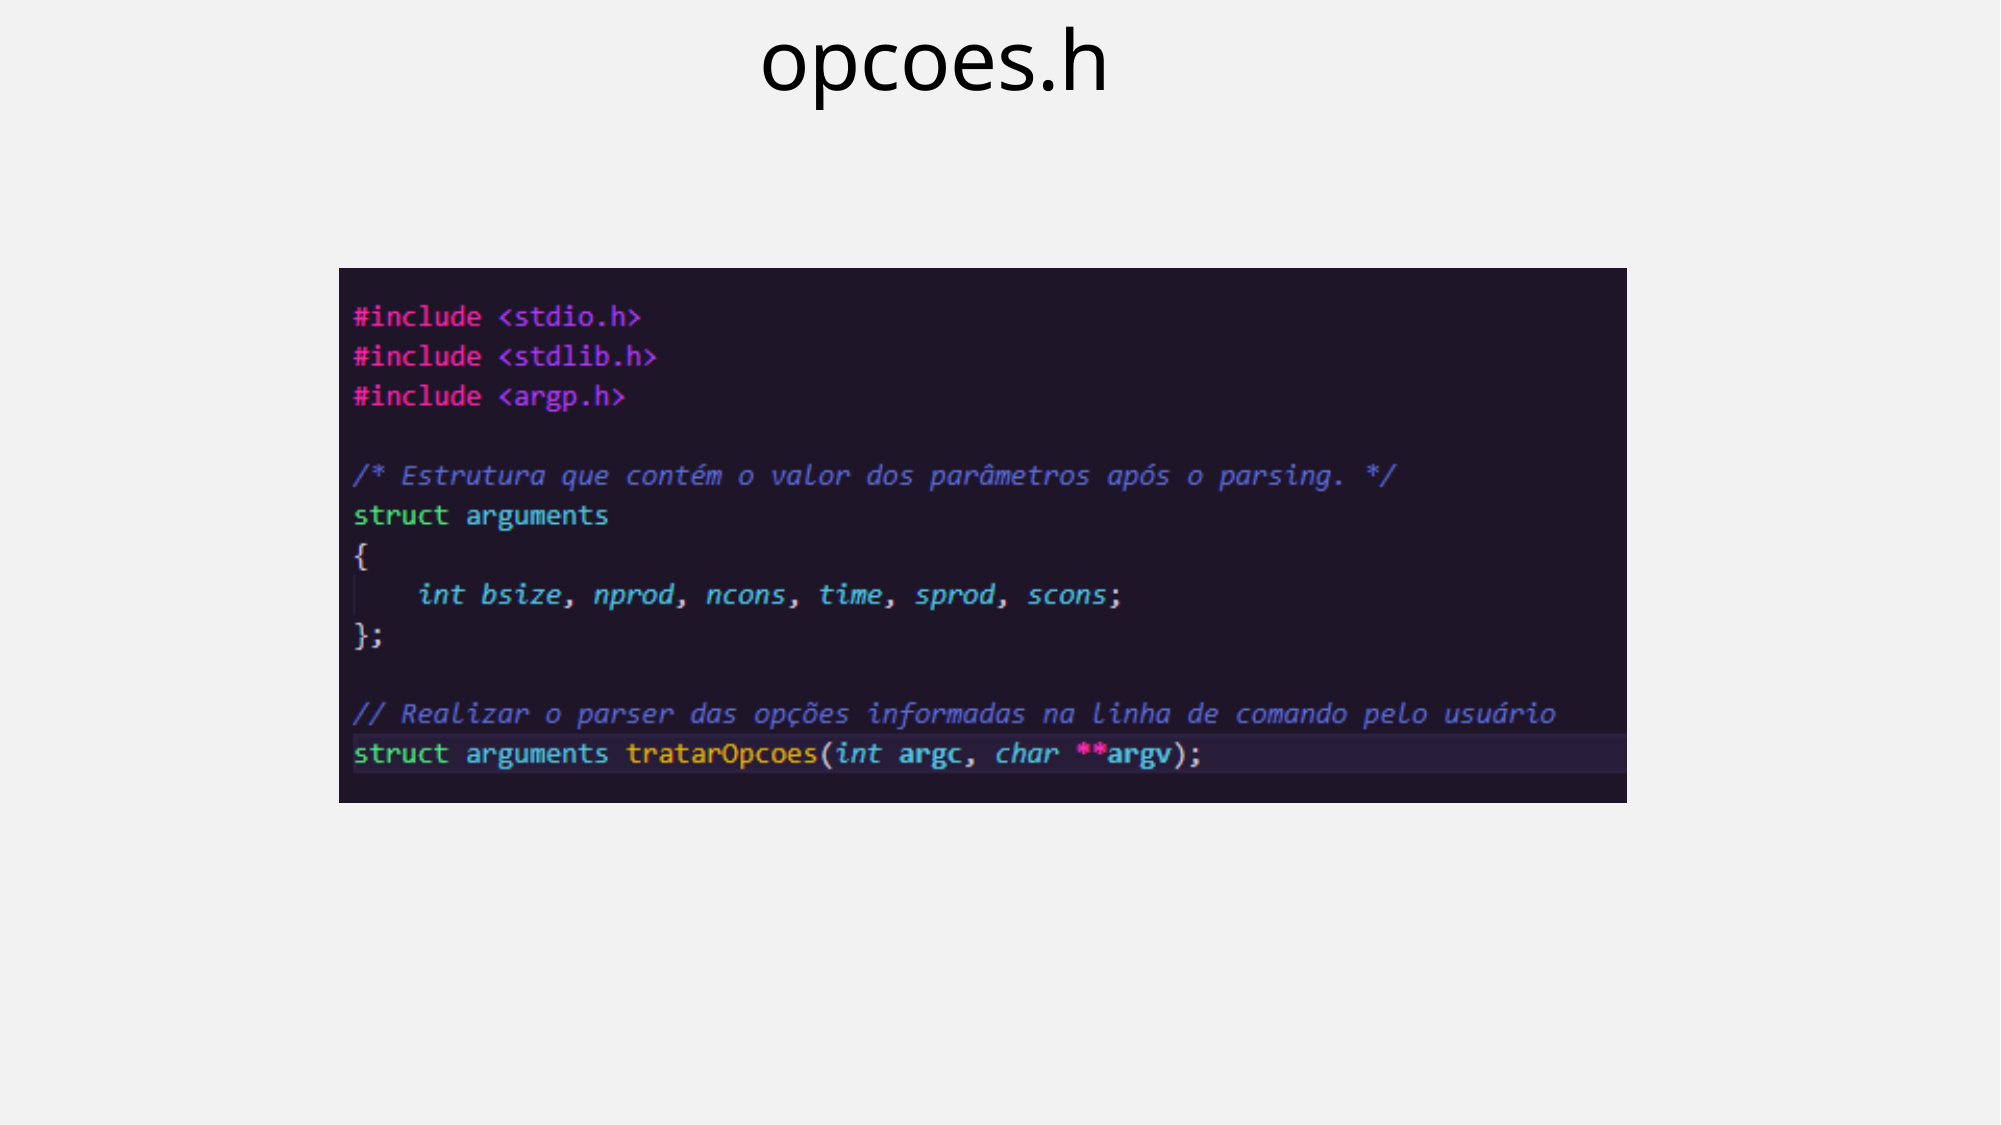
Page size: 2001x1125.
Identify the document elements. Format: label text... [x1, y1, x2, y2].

picture [339, 268, 1627, 803]
text_box opcoes.h [744, 0, 1127, 115]
